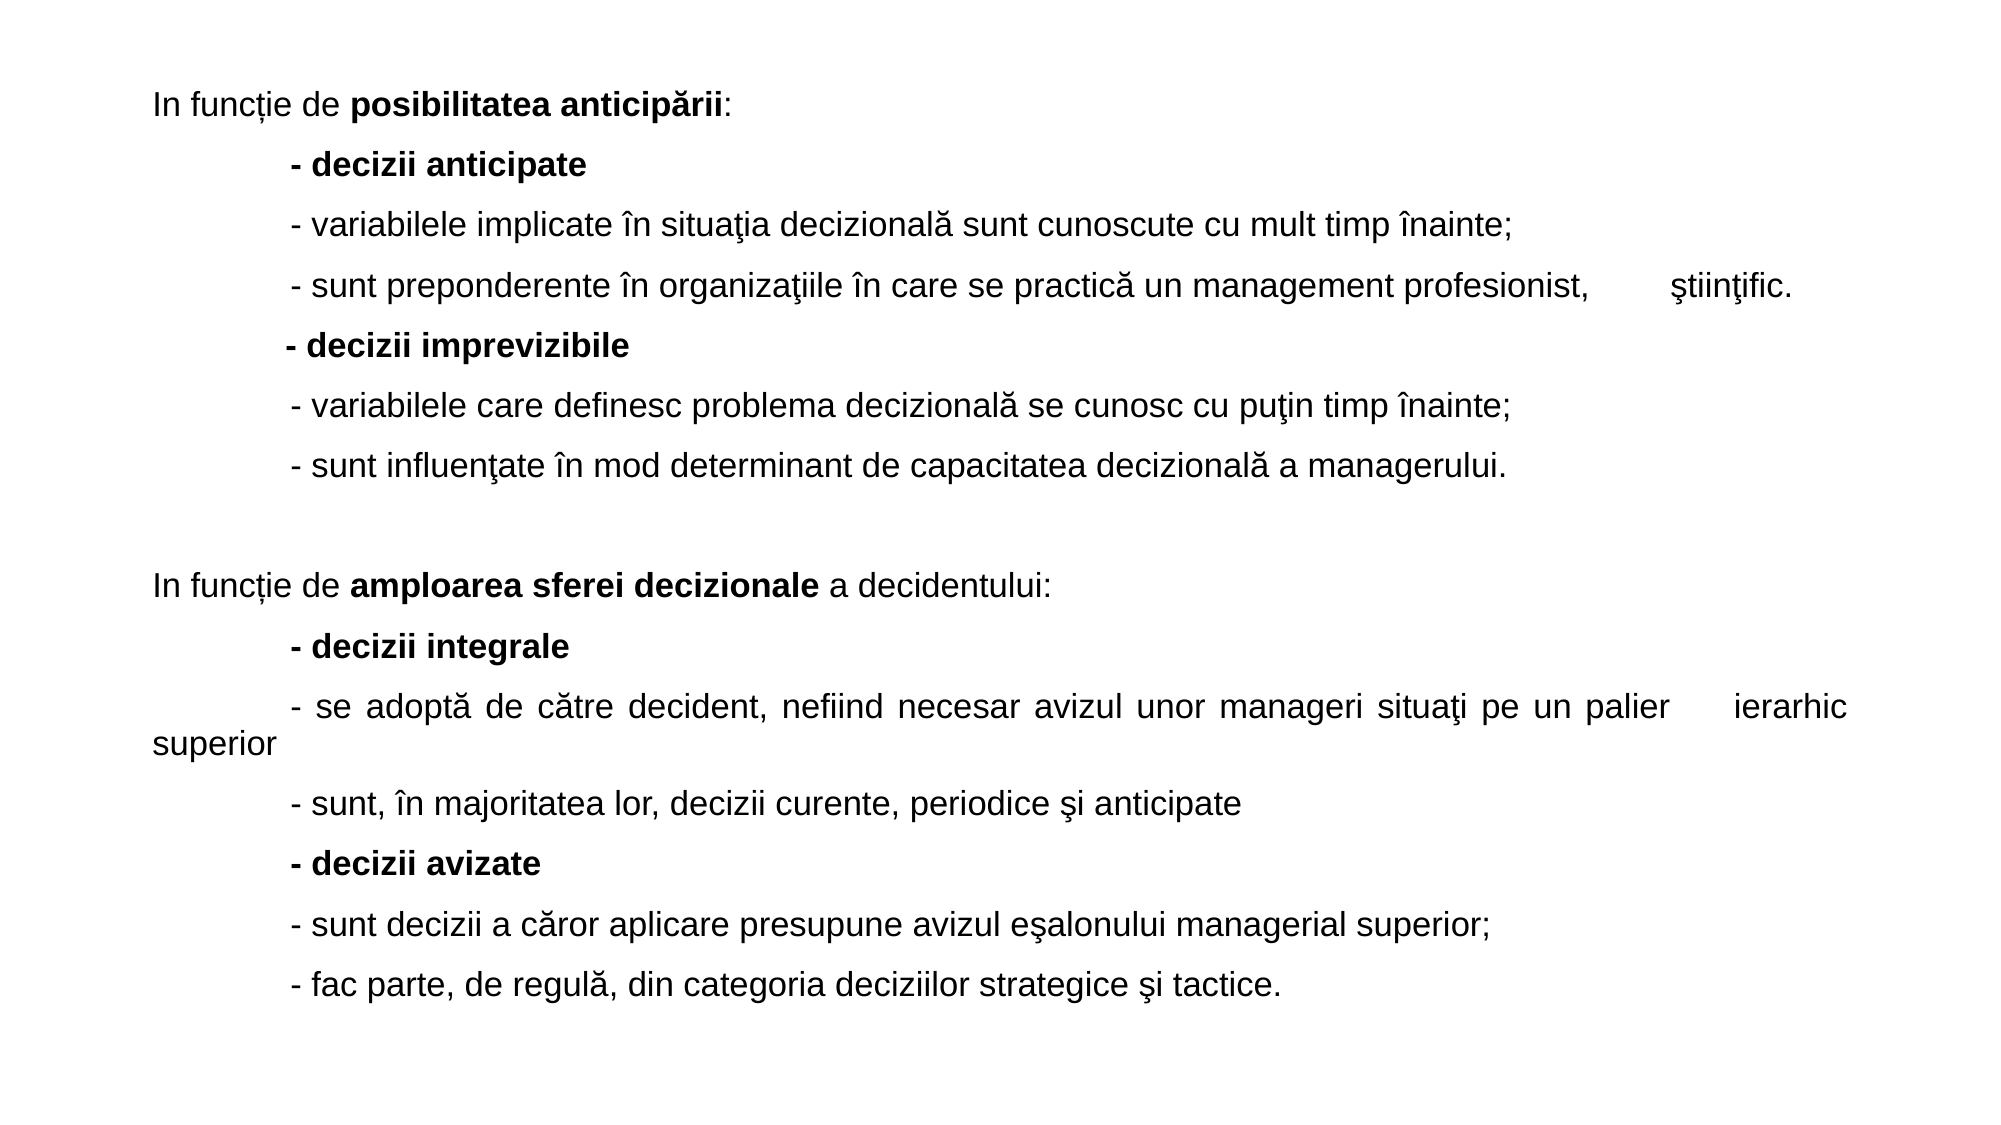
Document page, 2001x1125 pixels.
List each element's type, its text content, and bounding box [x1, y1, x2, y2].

list In funcție de posibilitatea anticipării: - decizii anticipate - variabilele implicate în situaţia decizională sunt cunoscute cu mult timp înainte; - sunt preponderente în organizaţiile în care se practică un management profesionist, ştiinţific. - decizii imprevizibile - variabilele care definesc problema decizională se cunosc cu puţin timp înainte; - sunt influenţate în mod determinant de capacitatea decizională a managerului. In funcție de amploarea sferei decizionale a decidentului: - decizii integrale - se adoptă de către decident, nefiind necesar avizul unor manageri situaţi pe un palier ierarhic superior - sunt, în majoritatea lor, decizii curente, periodice şi anticipate - decizii avizate - sunt decizii a căror aplicare presupune avizul eşalonului managerial superior; - fac parte, de regulă, din categoria deciziilor strategice şi tactice. [137, 79, 1863, 1014]
